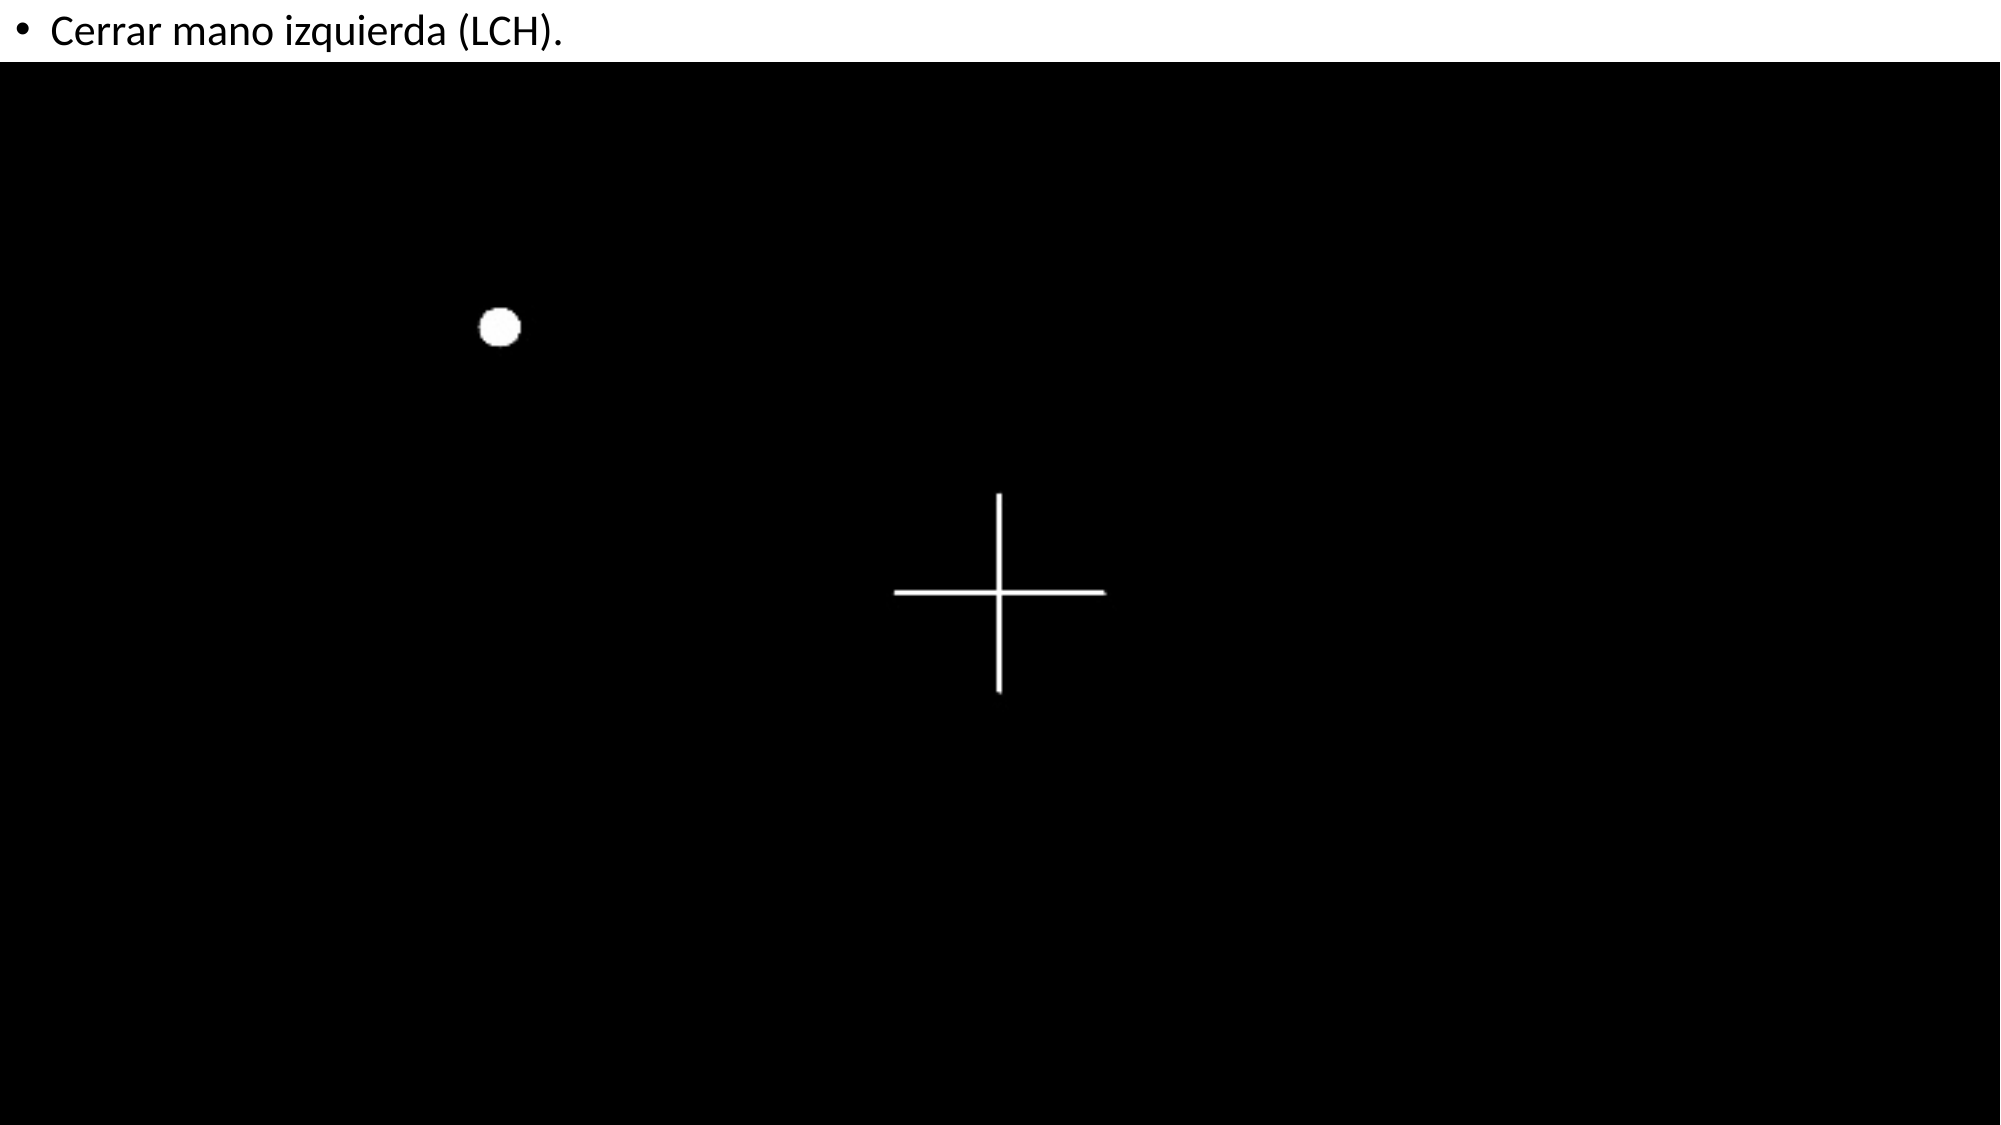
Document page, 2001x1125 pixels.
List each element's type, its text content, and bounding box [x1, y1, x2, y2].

picture [0, 62, 2000, 1125]
list Cerrar mano izquierda (LCH). [0, 0, 1725, 62]
